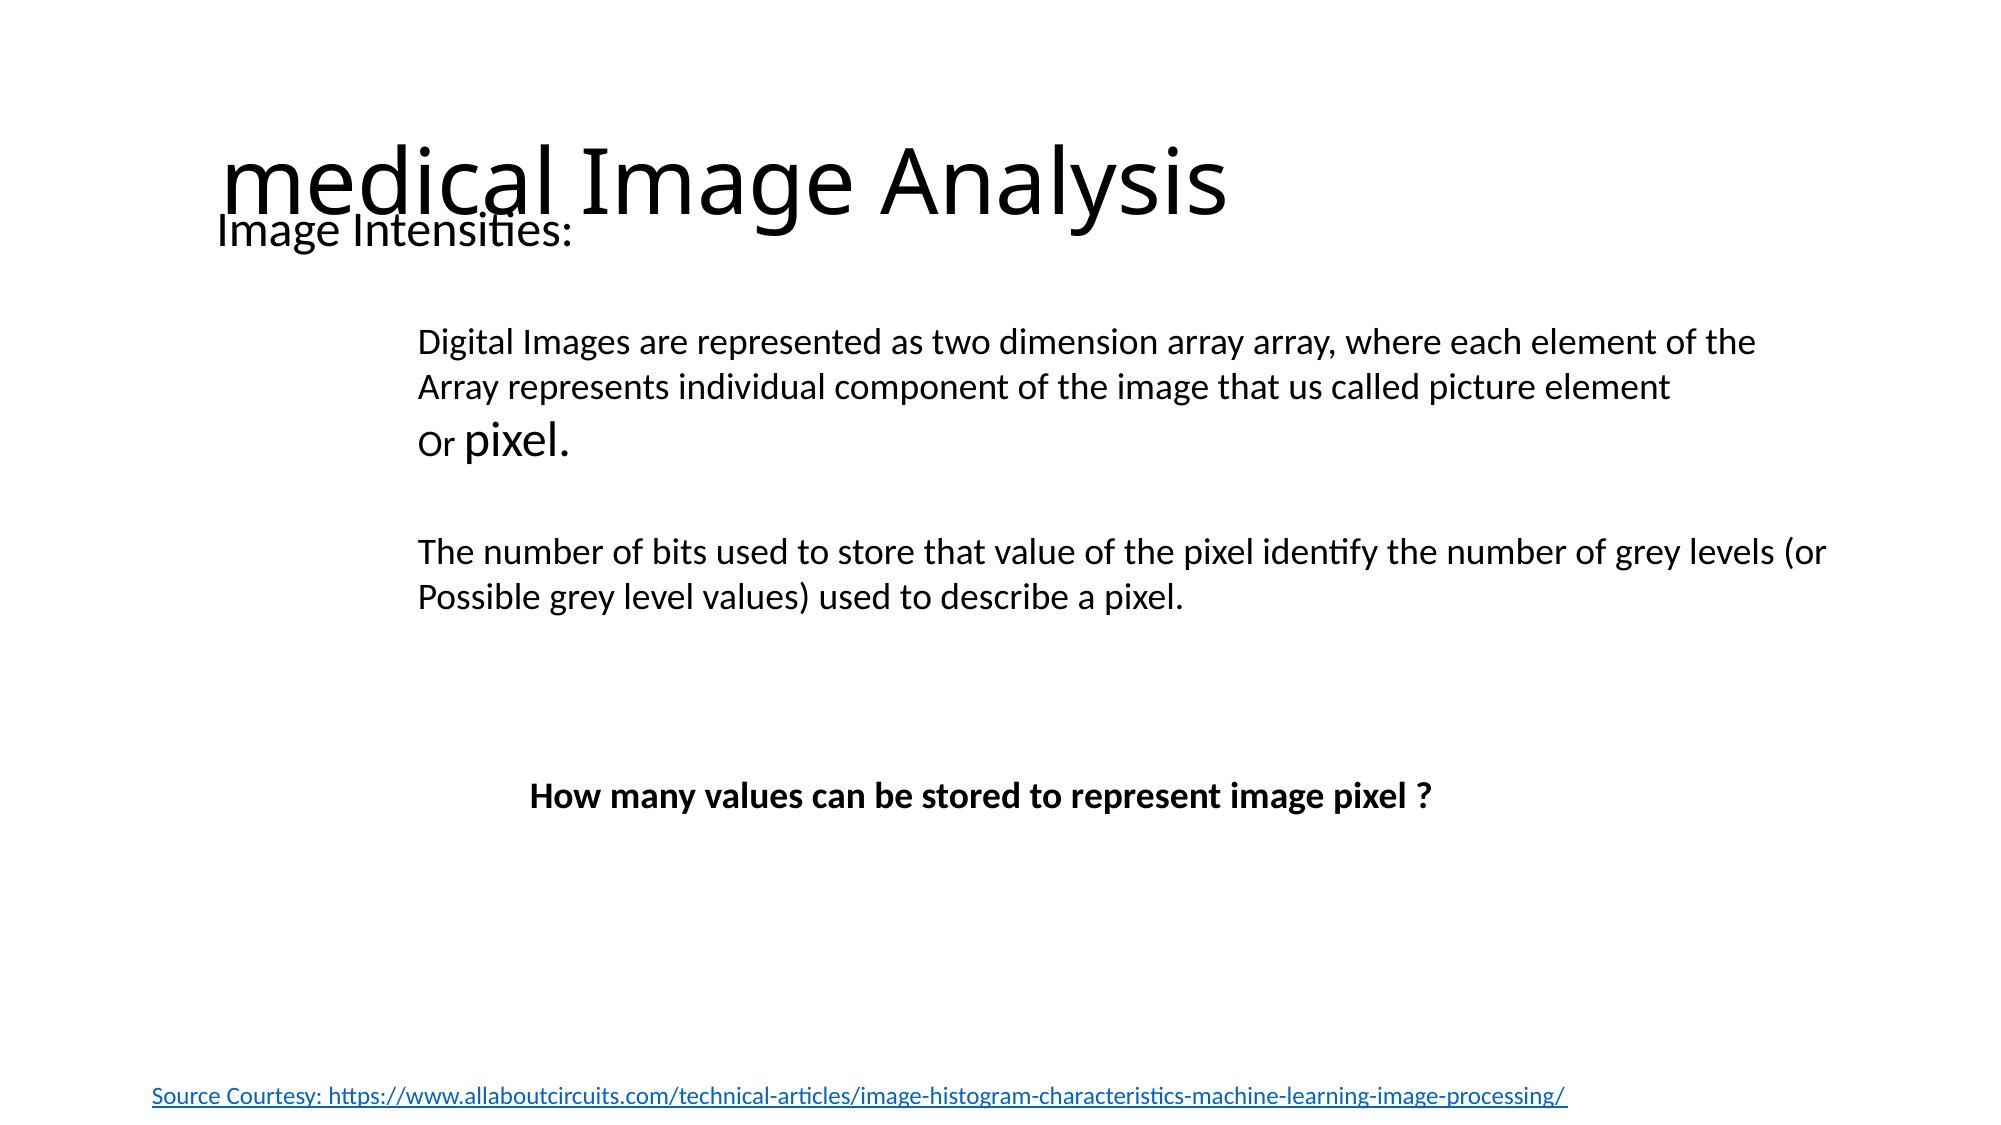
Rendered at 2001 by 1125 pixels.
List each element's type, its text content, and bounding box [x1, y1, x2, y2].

title medical Image Analysis [205, 62, 1875, 308]
text_box Image Intensities: [201, 189, 590, 264]
text_box How many values can be stored to represent image pixel ? [515, 764, 1449, 824]
text_box Digital Images are represented as two dimension array array, where each element of the Array represents individual component of the image that us called picture element Or pixel. The number of bits used to store that value of the pixel identify the number of grey levels (or Possible grey level values) used to describe a pixel. [403, 309, 1844, 625]
text_box Source Courtesy: https://www.allaboutcircuits.com/technical-articles/image-histogram-characteristics-machine-learning-image-processing/ [137, 1072, 1944, 1118]
